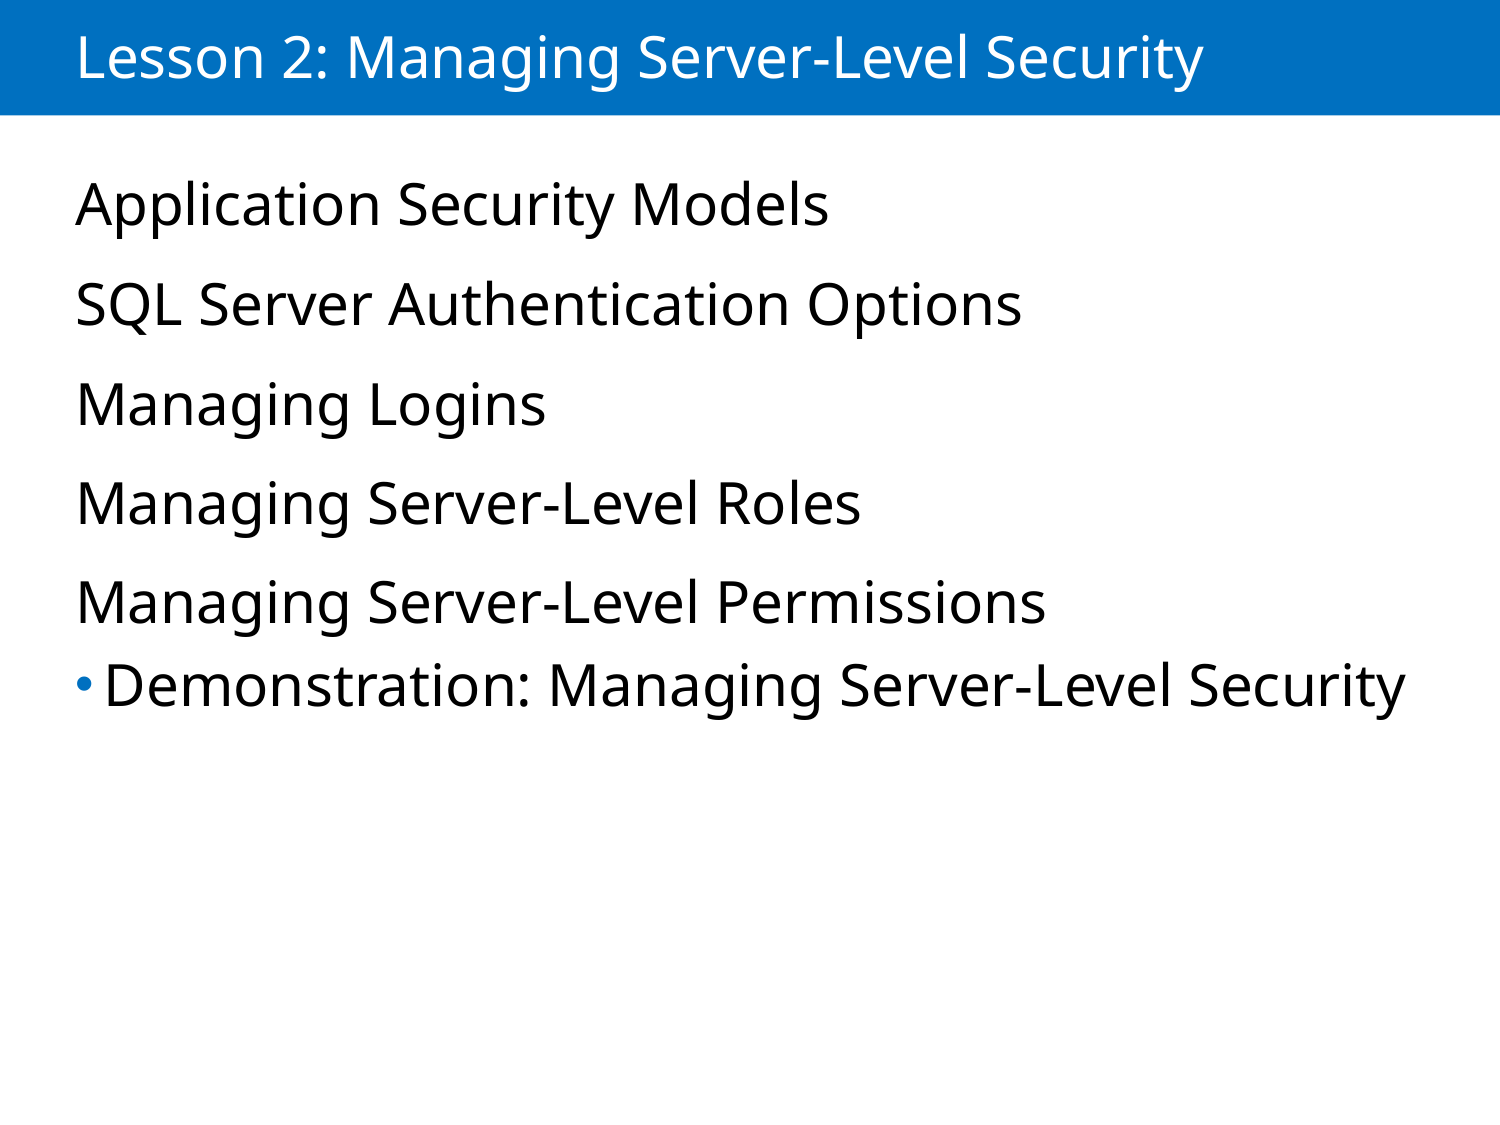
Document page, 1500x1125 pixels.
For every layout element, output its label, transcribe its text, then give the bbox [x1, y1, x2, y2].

list Application Security Models SQL Server Authentication Options Managing Logins Managing Server-Level Roles Managing Server-Level Permissions Demonstration: Managing Server-Level Security [74, 167, 1408, 1013]
title Lesson 2: Managing Server-Level Security [75, 0, 1351, 122]
